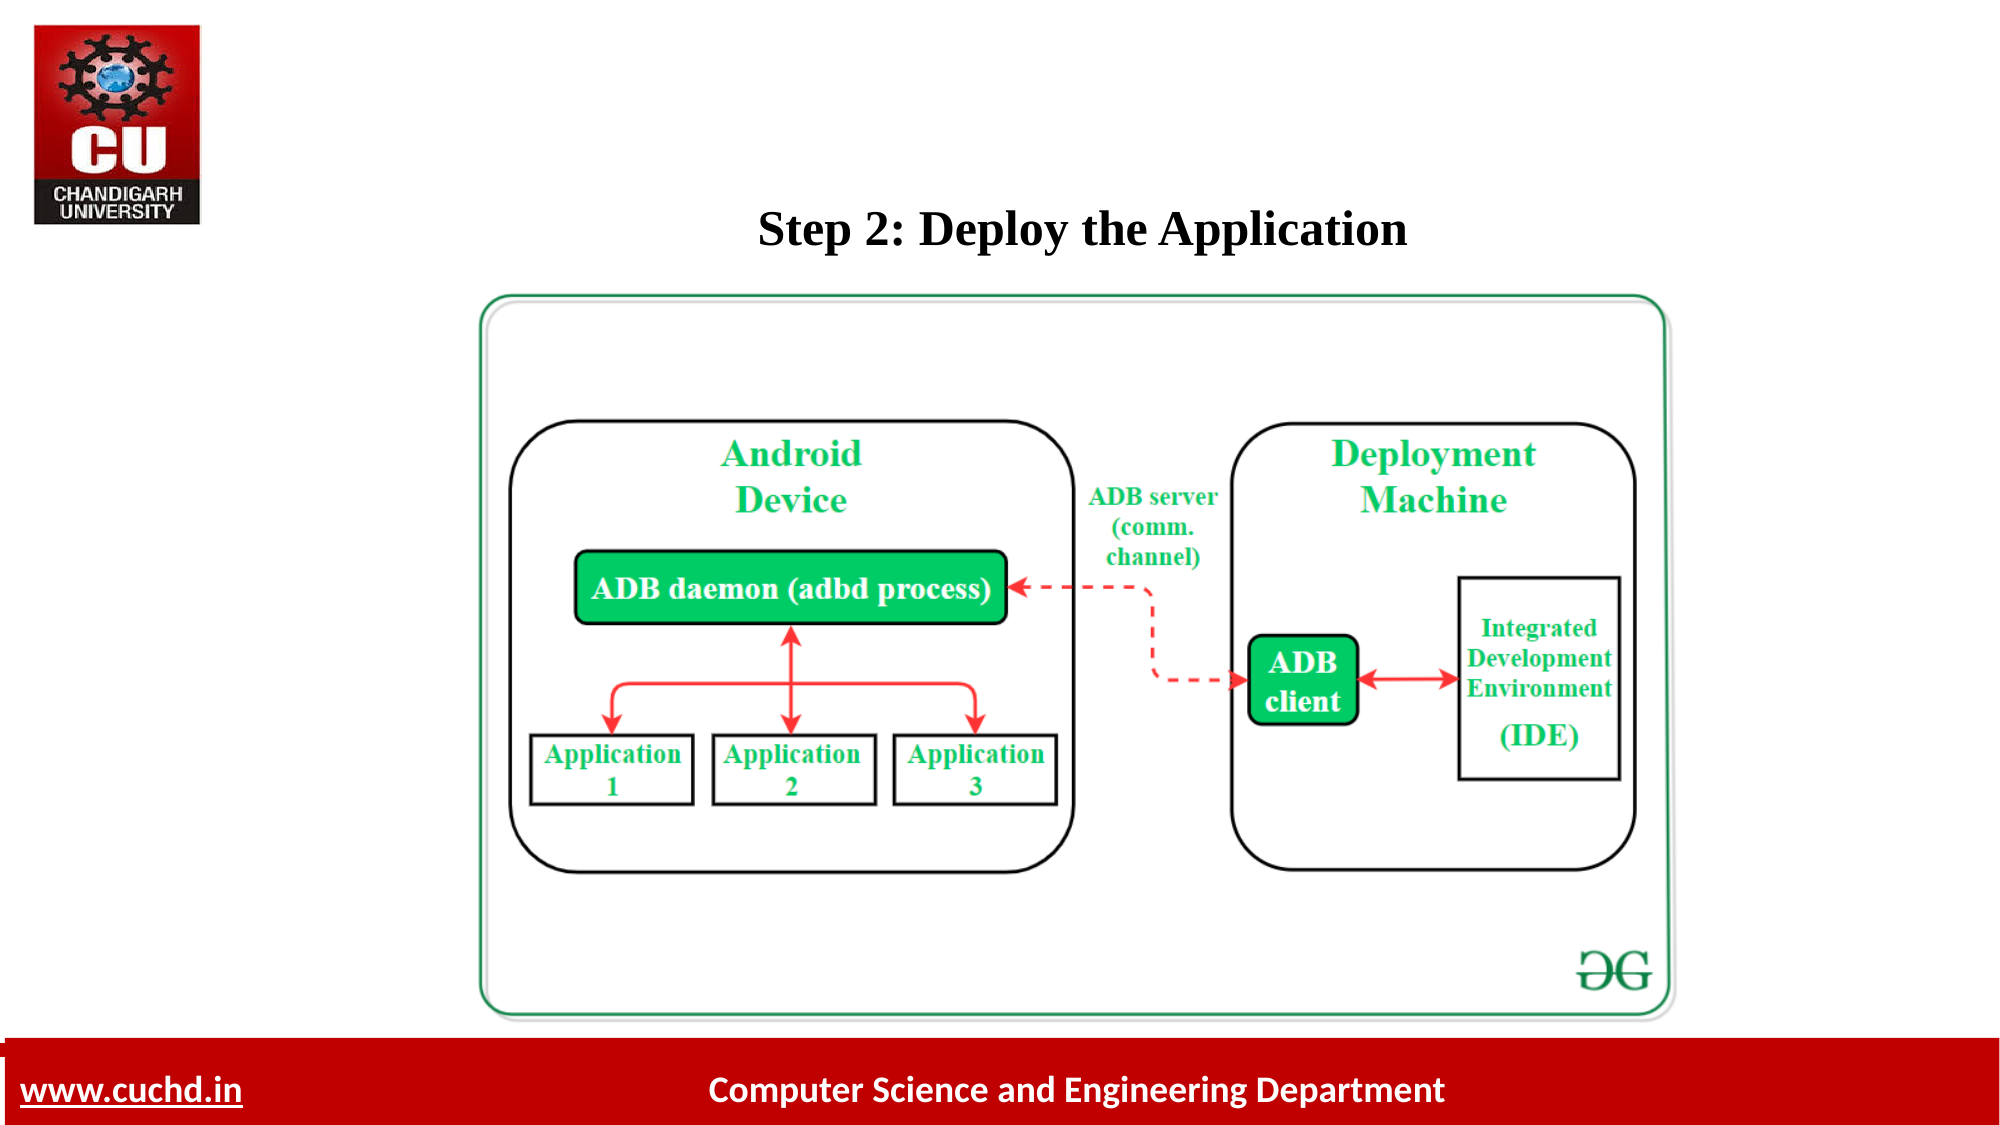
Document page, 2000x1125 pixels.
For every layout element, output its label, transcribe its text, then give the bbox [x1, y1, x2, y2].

picture [33, 24, 202, 225]
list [472, 287, 1678, 1026]
title Step 2: Deploy the Application [216, 174, 1950, 275]
